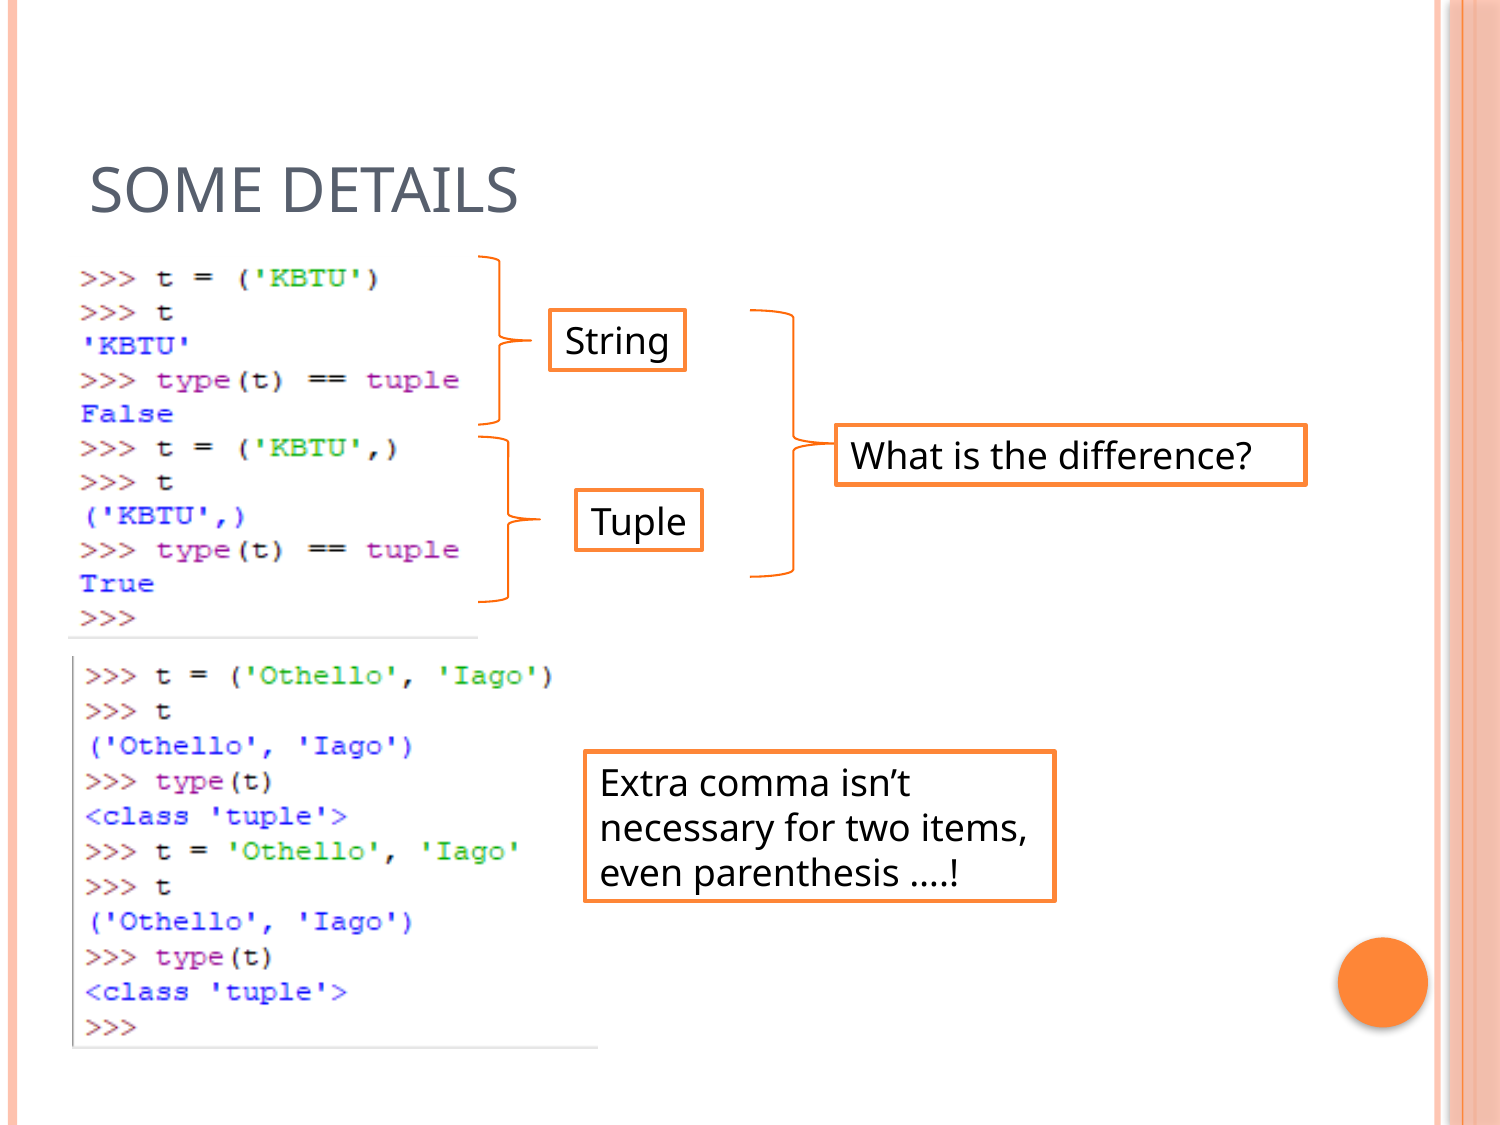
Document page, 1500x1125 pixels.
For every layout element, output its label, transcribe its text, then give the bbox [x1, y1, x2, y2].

text_box [481, 255, 533, 426]
text_box [484, 435, 541, 603]
picture [68, 254, 478, 640]
text_box Tuple [574, 488, 704, 552]
text_box Extra comma isn’t necessary for two items, even parenthesis ….! [604, 749, 1057, 903]
text_box String [548, 308, 687, 372]
title Some details [75, 45, 1300, 233]
text_box What is the difference? [834, 423, 1308, 487]
picture [71, 656, 598, 1050]
text_box [749, 309, 834, 578]
